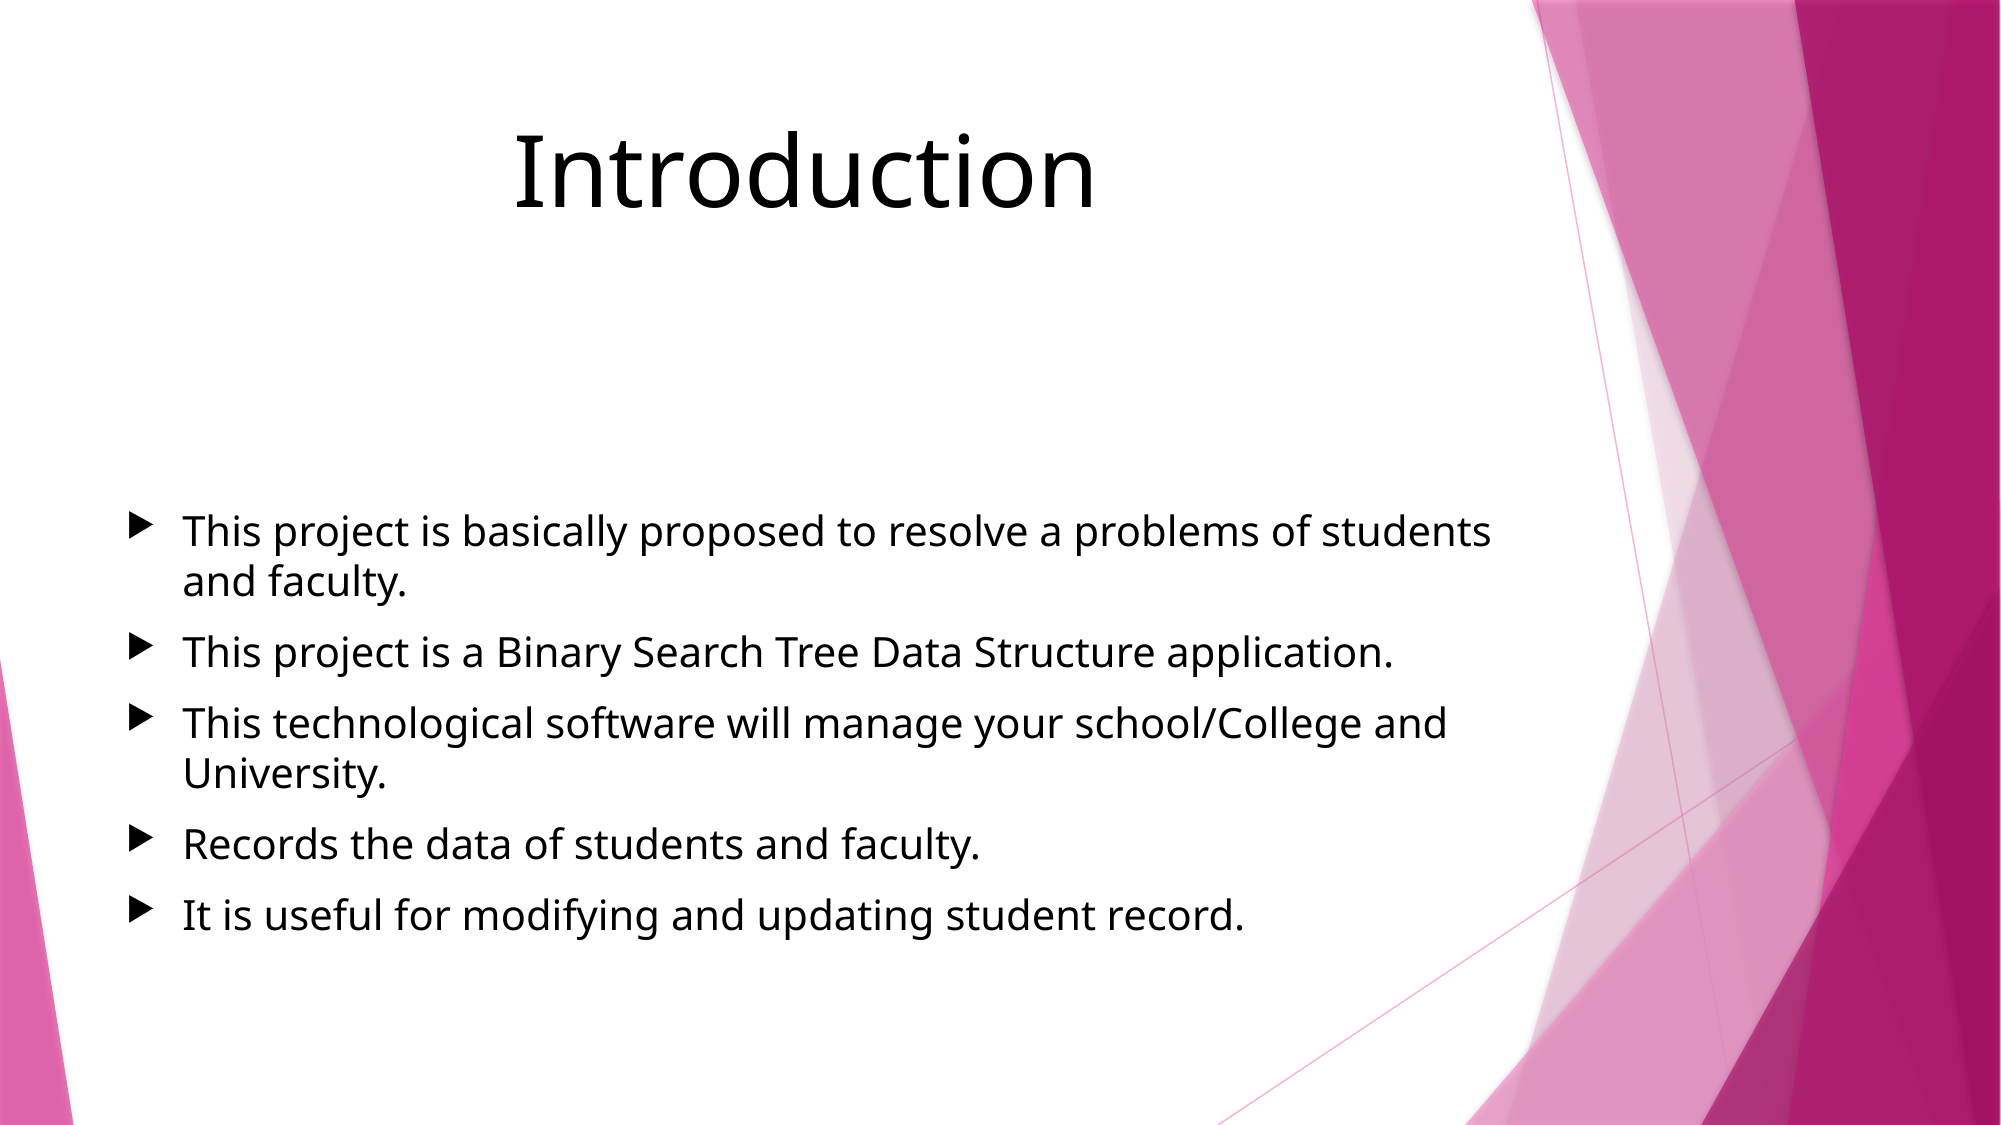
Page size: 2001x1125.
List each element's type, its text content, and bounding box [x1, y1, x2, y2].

title Introduction [111, 99, 1522, 317]
list This project is basically proposed to resolve a problems of students and faculty. This project is a Binary Search Tree Data Structure application. This technological software will manage your school/College and University. Records the data of students and faculty. It is useful for modifying and updating student record. [111, 426, 1522, 1063]
